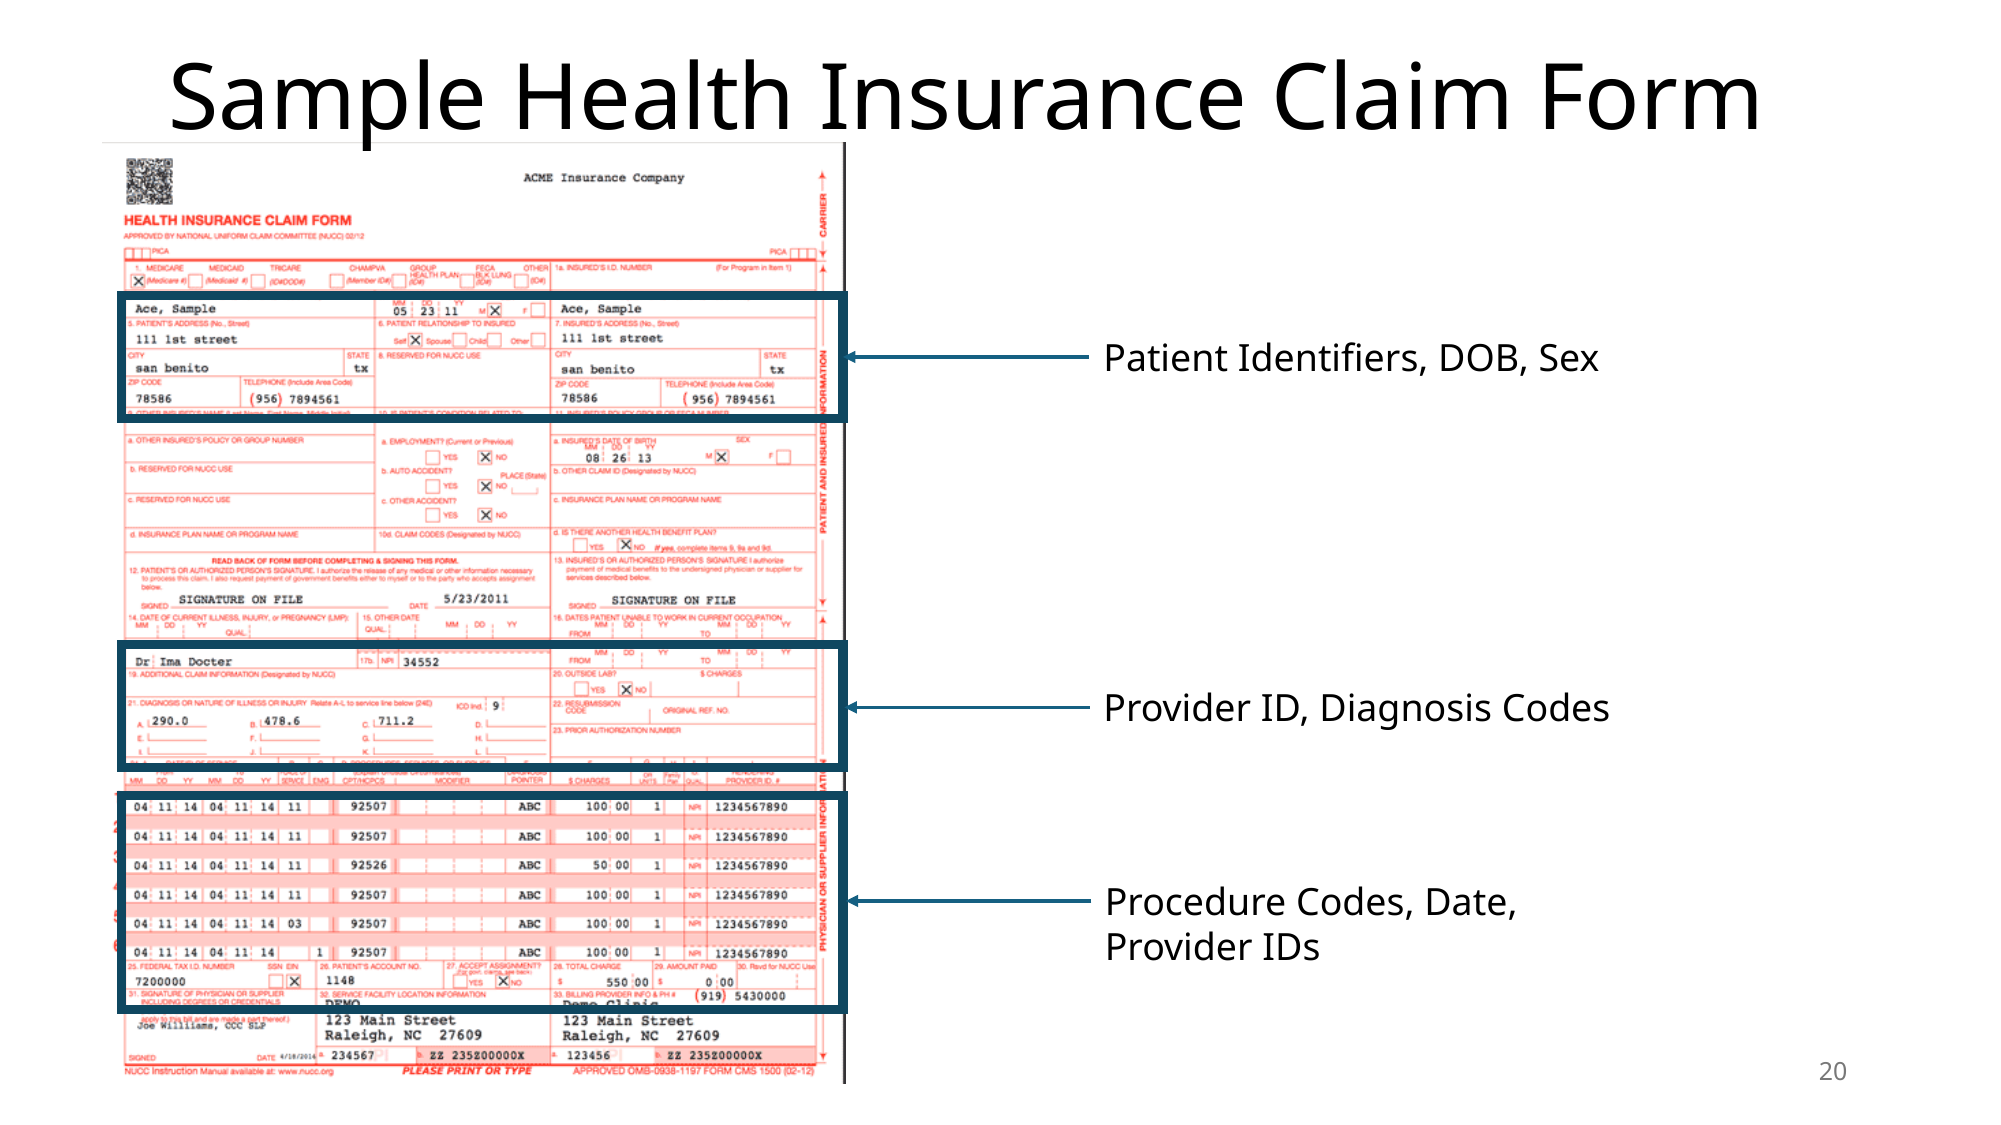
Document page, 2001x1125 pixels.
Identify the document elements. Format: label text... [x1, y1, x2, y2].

text_box Procedure Codes, Date, Provider IDs [1089, 870, 1684, 976]
picture [102, 142, 847, 1084]
slide_number 20 [1412, 1042, 1863, 1103]
text_box Patient Identifiers, DOB, Sex [1088, 326, 1640, 387]
title Sample Health Insurance Claim Form [153, 0, 1974, 216]
text_box Provider ID, Diagnosis Codes [1088, 677, 1640, 737]
